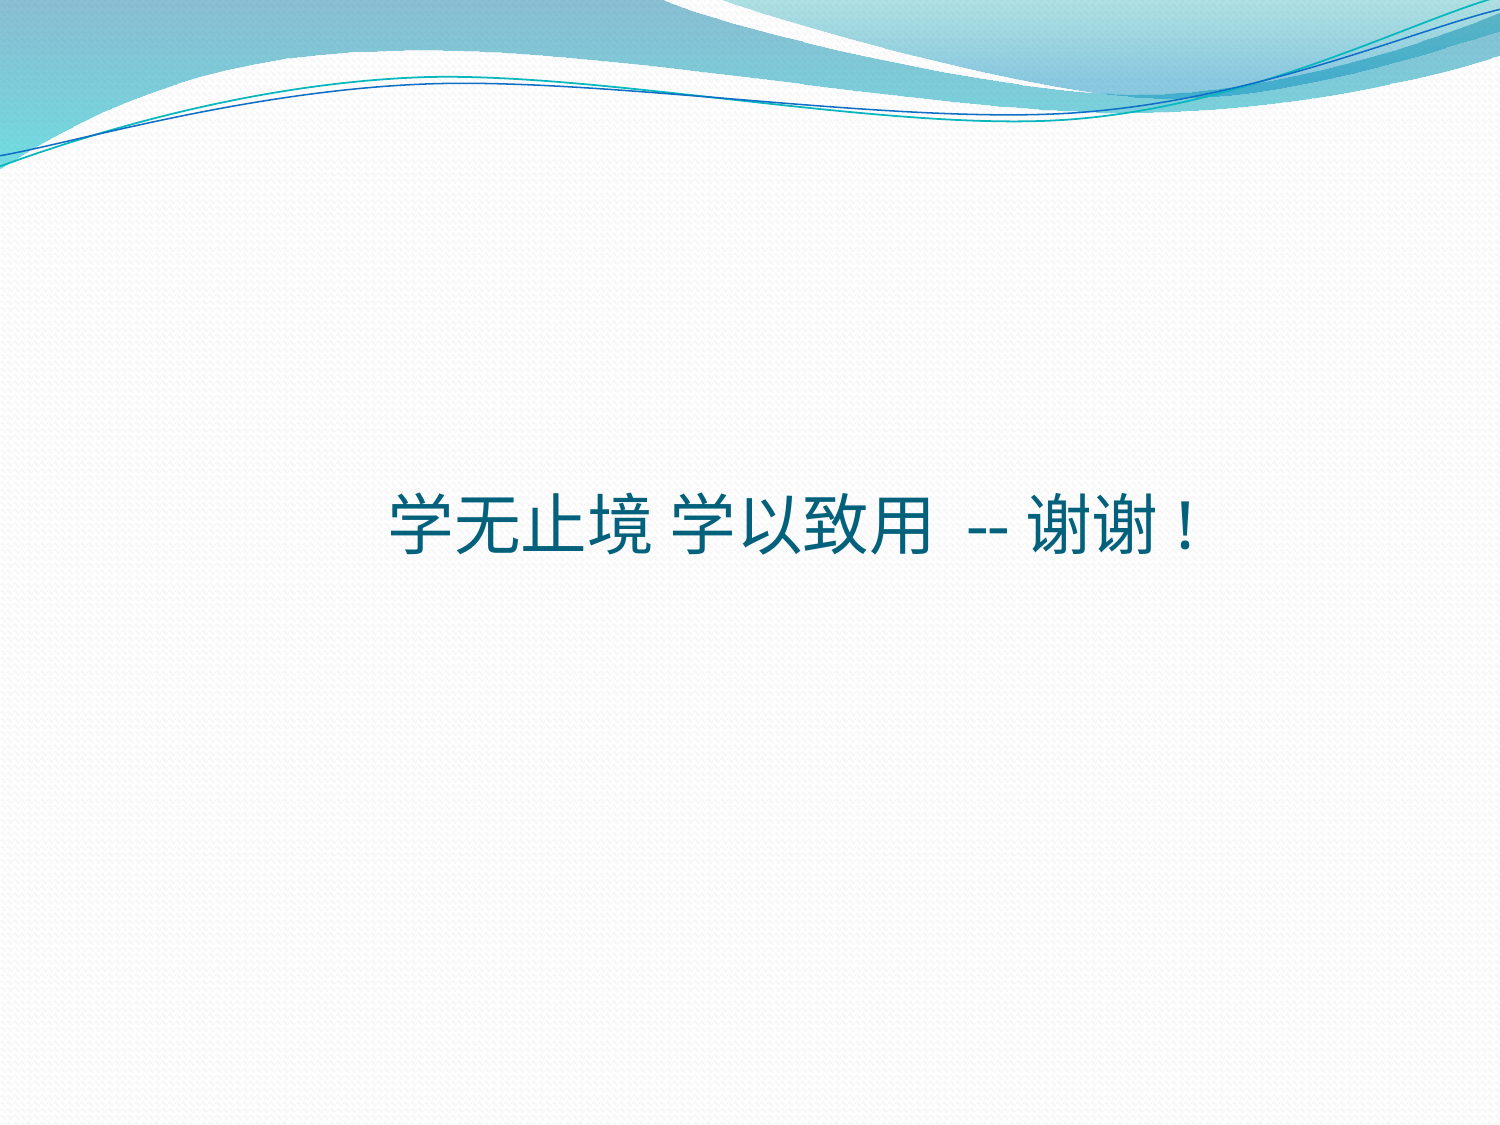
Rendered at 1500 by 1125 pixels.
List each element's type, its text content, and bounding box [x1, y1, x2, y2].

title 学无止境 学以致用 --谢谢! [117, 375, 1468, 563]
